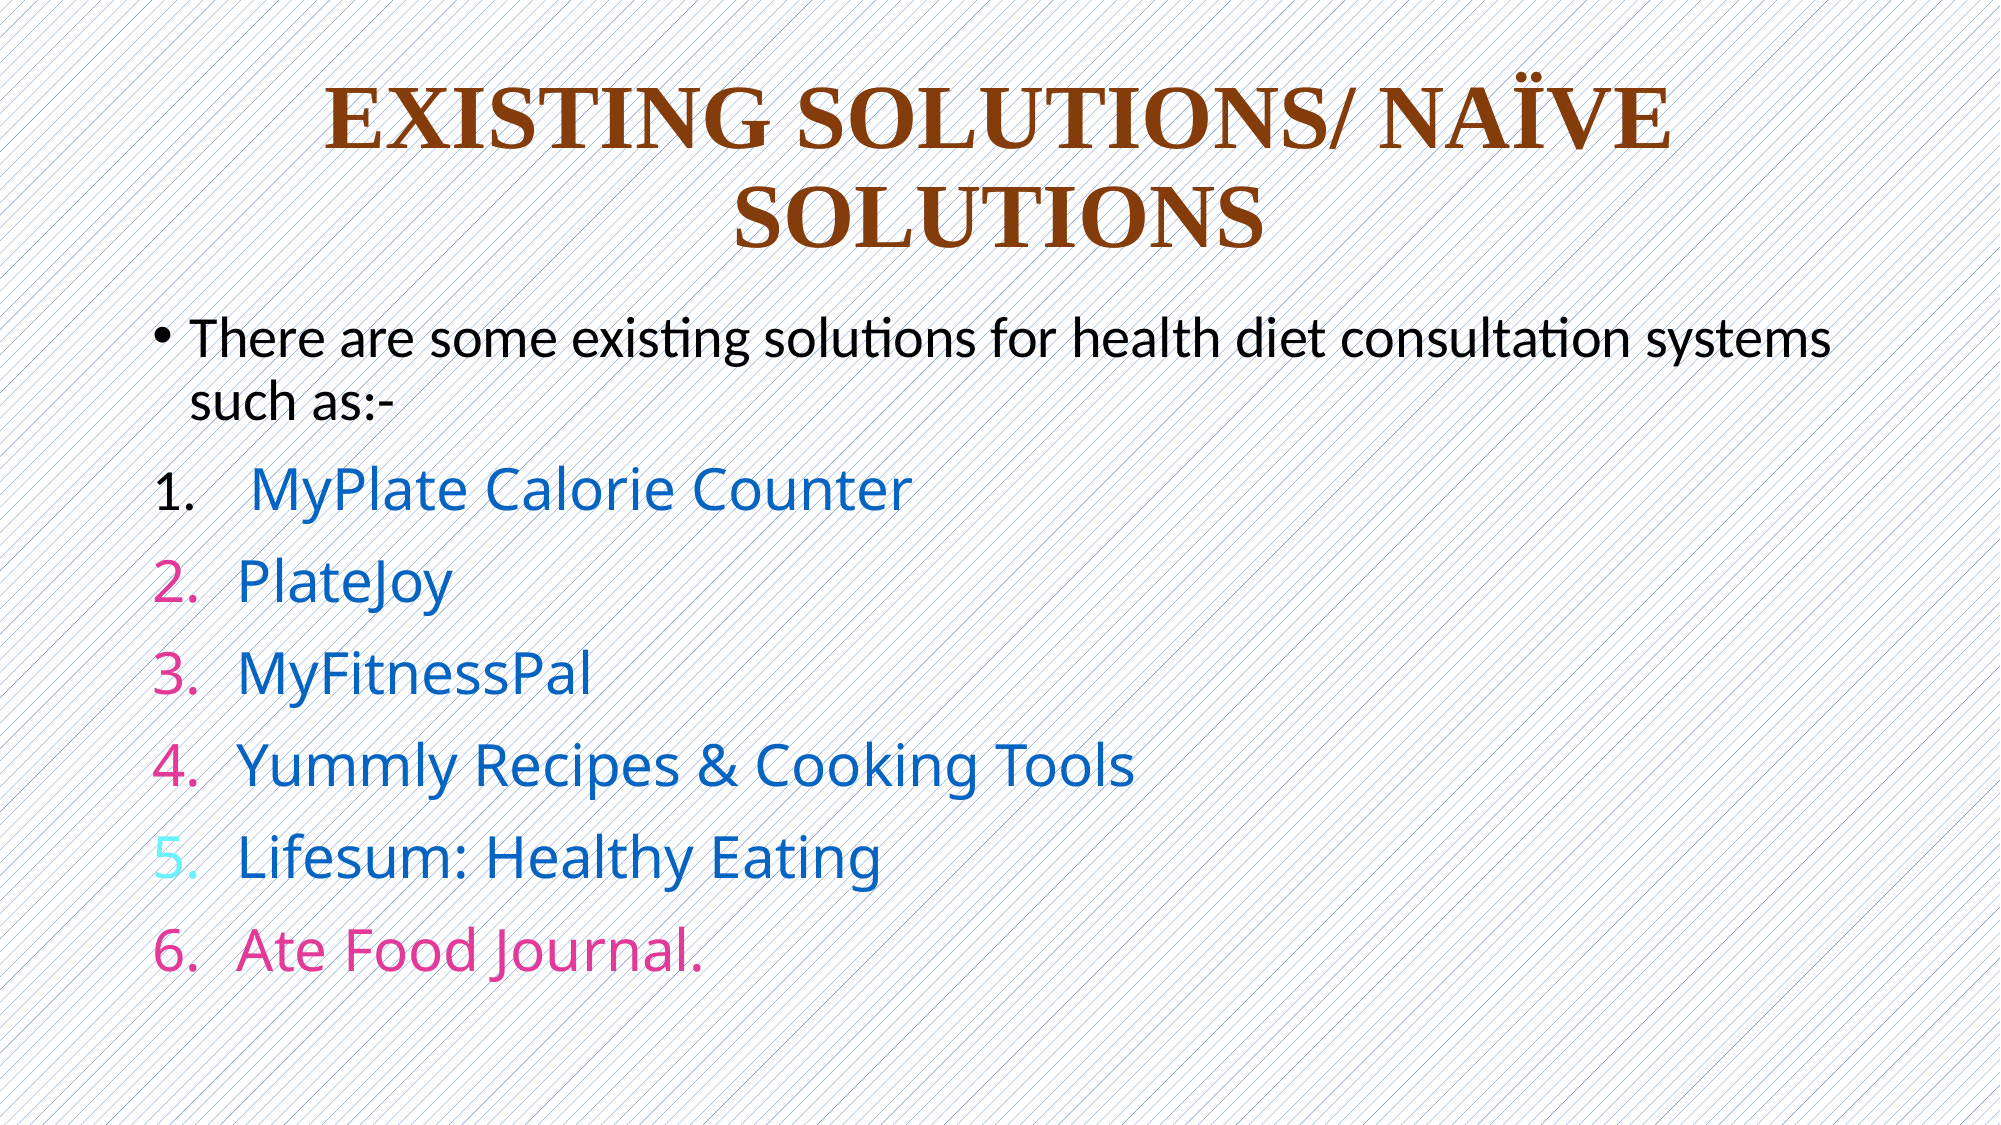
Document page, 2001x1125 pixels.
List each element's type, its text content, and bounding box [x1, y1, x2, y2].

title EXISTING SOLUTIONS/ NAÏVE SOLUTIONS [137, 59, 1863, 278]
list There are some existing solutions for health diet consultation systems such as:- MyPlate Calorie Counter PlateJoy MyFitnessPal Yummly Recipes & Cooking Tools Lifesum: Healthy Eating Ate Food Journal. [137, 299, 1863, 1014]
